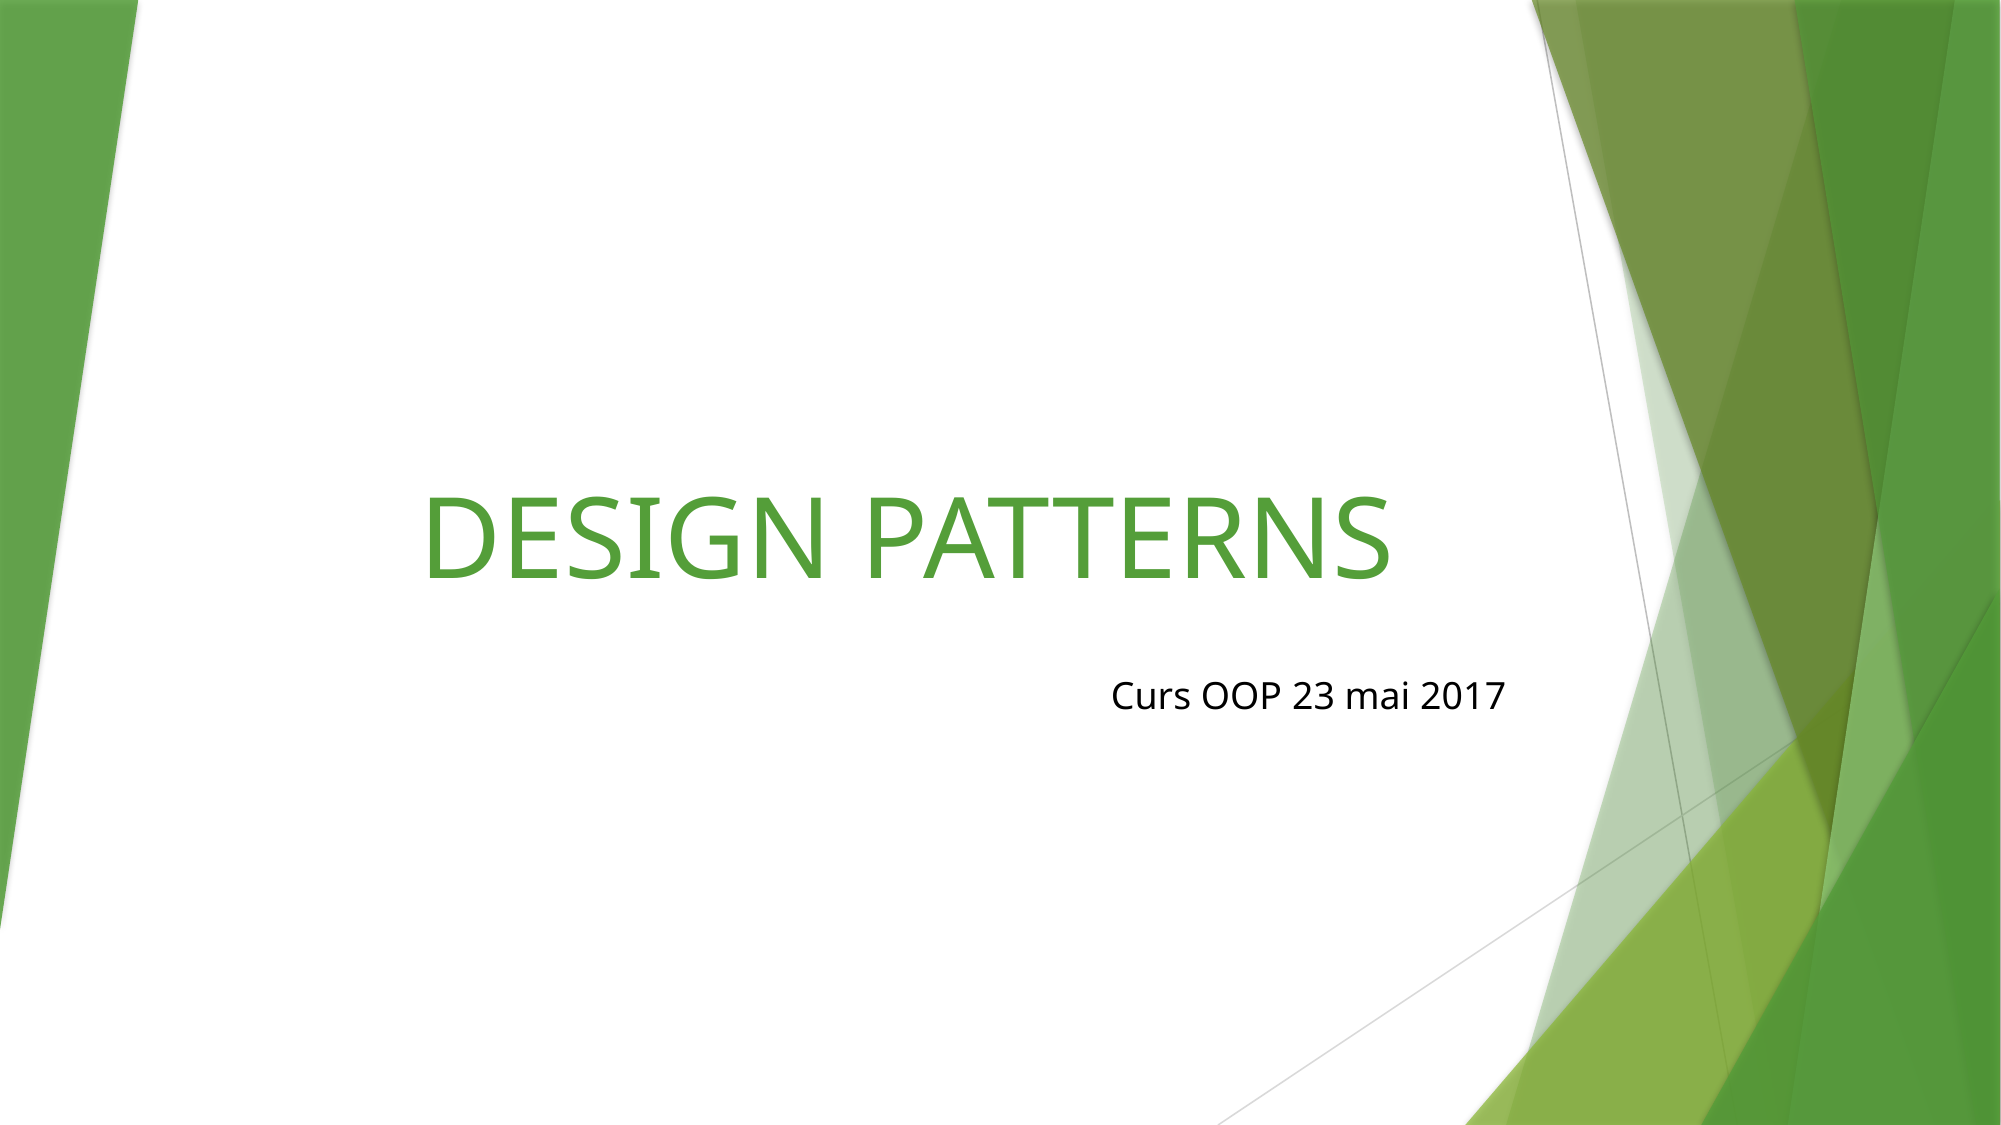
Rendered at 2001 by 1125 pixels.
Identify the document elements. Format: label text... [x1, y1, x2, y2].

title DESIGN PATTERNS [135, 338, 1410, 609]
subtitle Curs OOP 23 mai 2017 [247, 664, 1522, 845]
